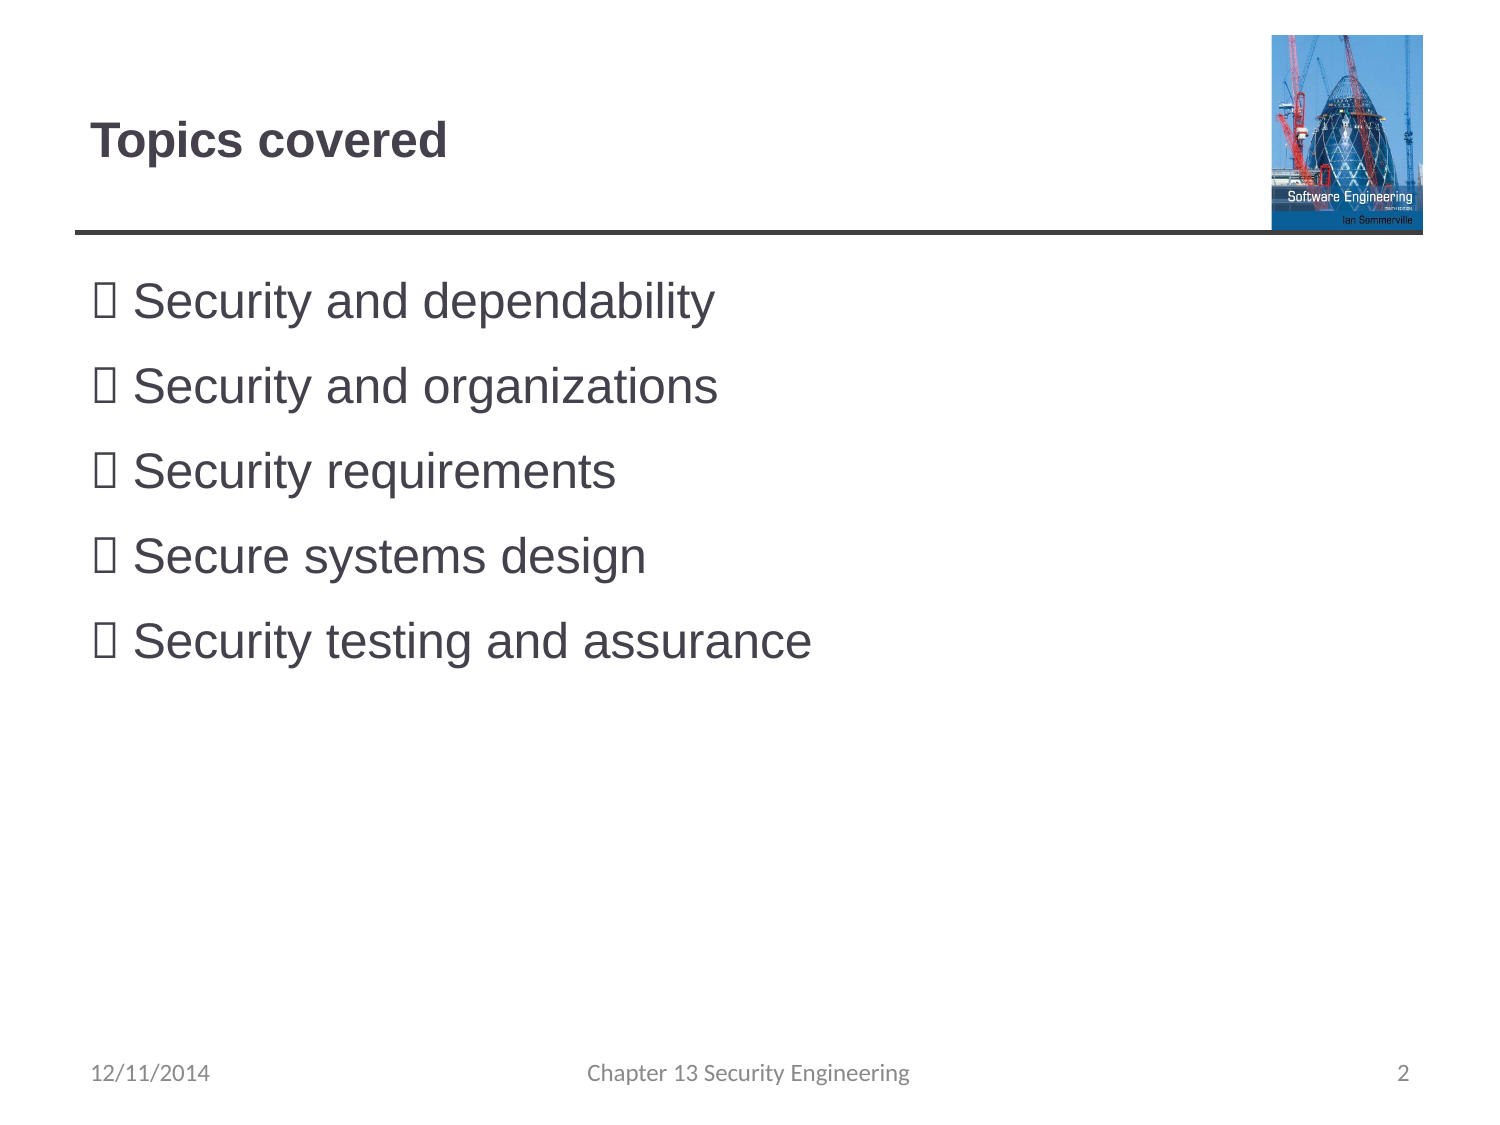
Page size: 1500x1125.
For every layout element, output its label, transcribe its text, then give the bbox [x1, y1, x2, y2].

text_box Chapter 13 Security Engineering [585, 1060, 915, 1087]
list  Security and dependability  Security and organizations  Security requirements  Secure systems design  Security testing and assurance [87, 268, 1413, 907]
title Topics covered [87, 77, 1413, 268]
picture [1271, 35, 1423, 230]
slide_number 2 [1380, 1060, 1414, 1125]
text_box 12/11/2014 [87, 1060, 213, 1087]
